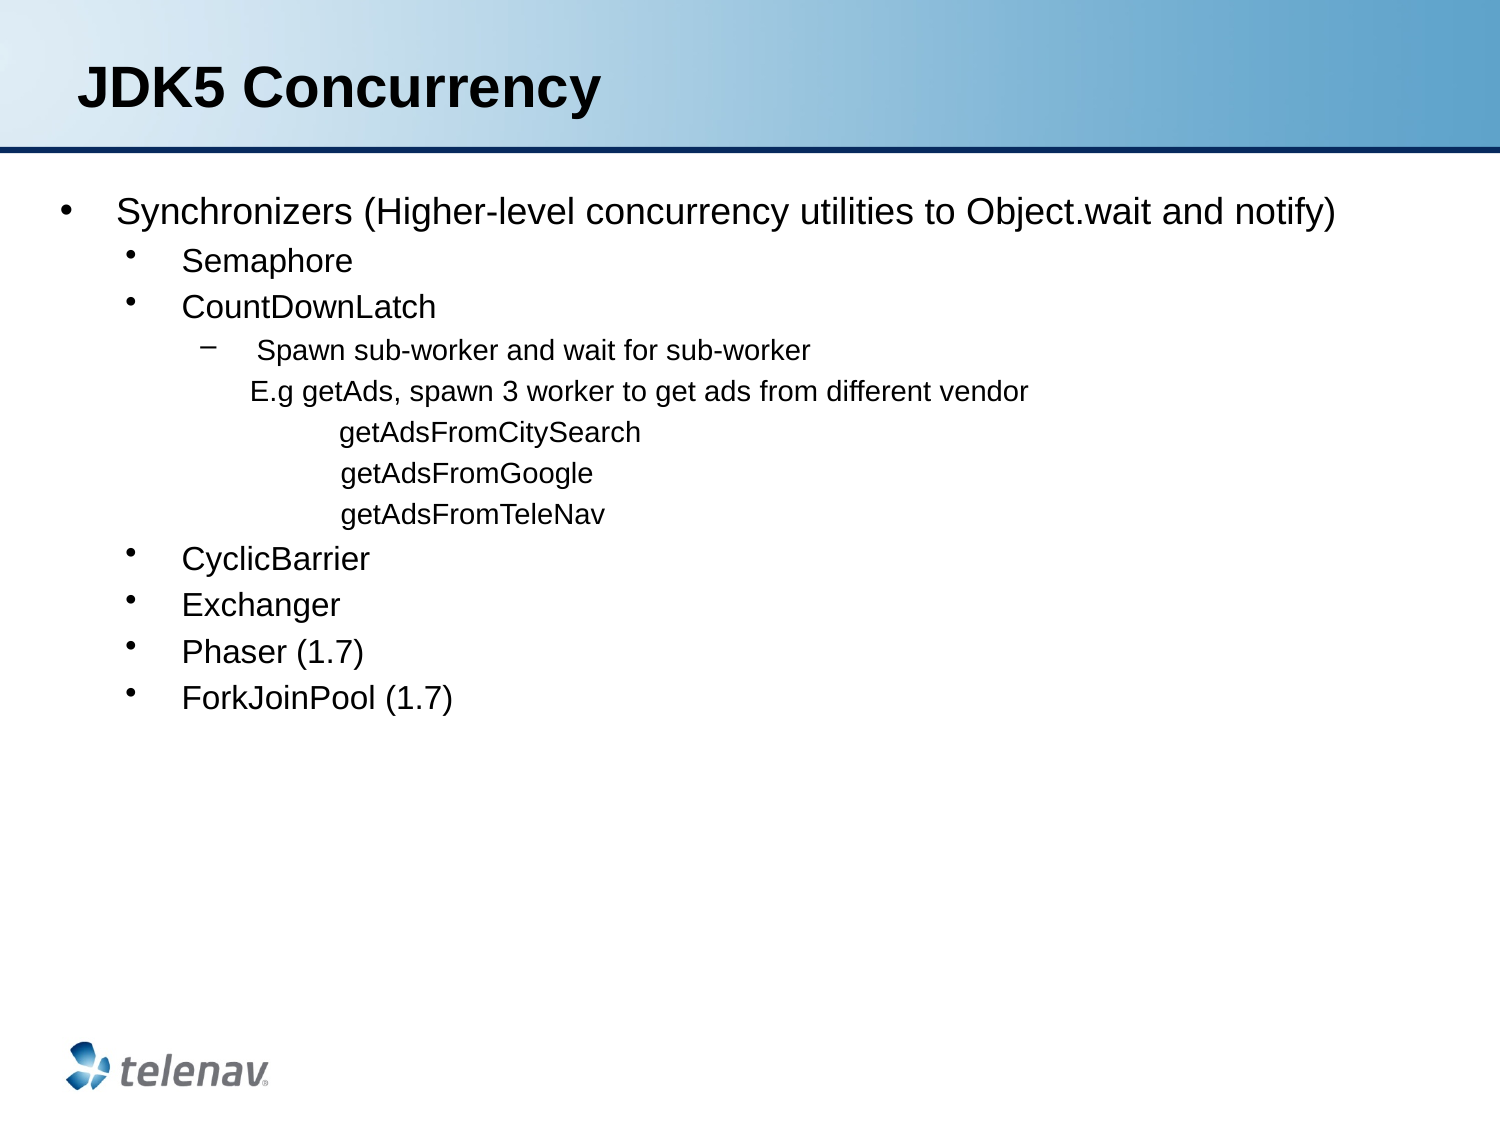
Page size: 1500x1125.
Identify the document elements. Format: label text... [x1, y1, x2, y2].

title JDK5 Concurrency [62, 37, 1413, 131]
picture [62, 1037, 271, 1094]
list Synchronizers (Higher-level concurrency utilities to Object.wait and notify) Semaphore CountDownLatch Spawn sub-worker and wait for sub-worker E.g getAds, spawn 3 worker to get ads from different vendor getAdsFromCitySearch getAdsFromGoogle getAdsFromTeleNav CyclicBarrier Exchanger Phaser (1.7) ForkJoinPool (1.7) [52, 187, 1451, 1013]
picture [0, 0, 1500, 146]
